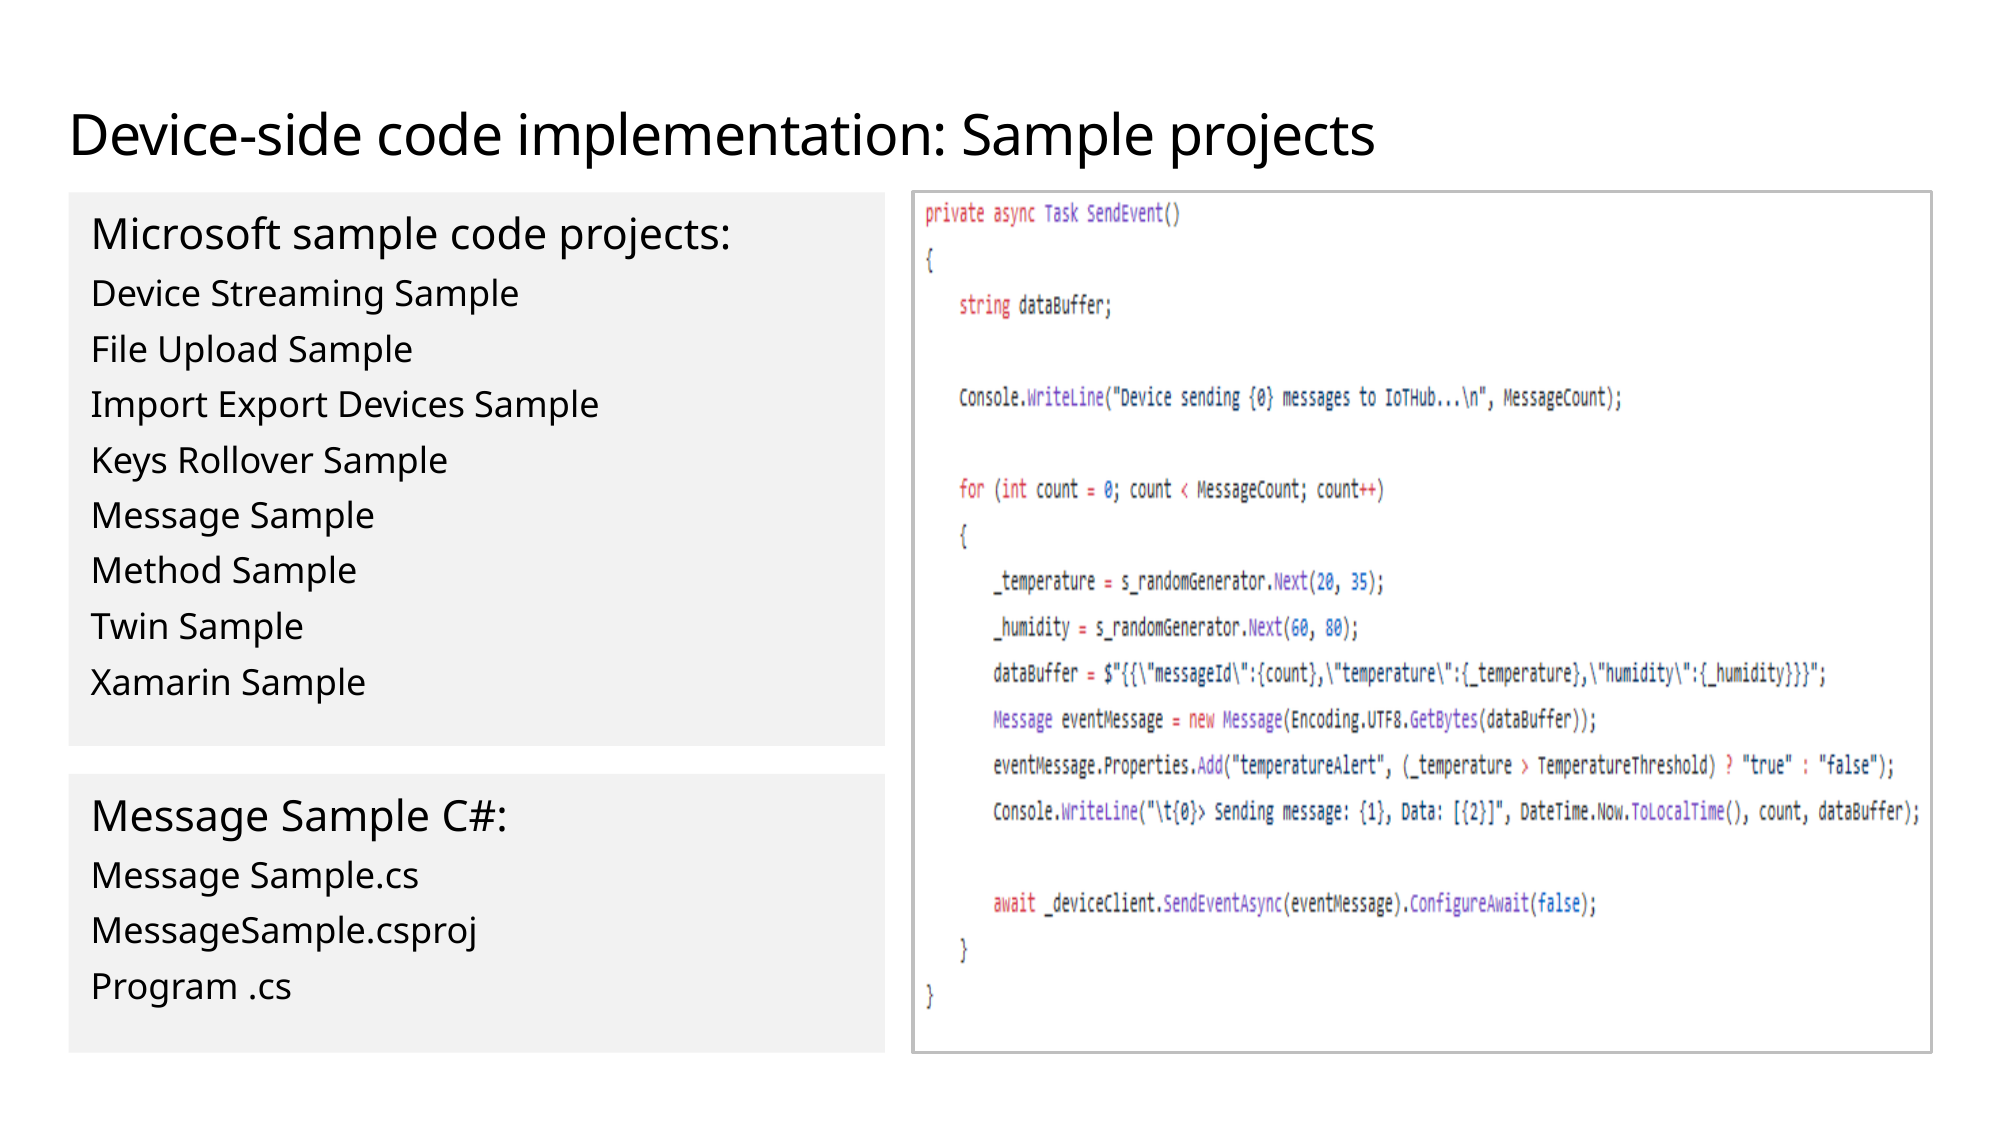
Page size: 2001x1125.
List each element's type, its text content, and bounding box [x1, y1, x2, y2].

title Device-side code implementation: Sample projects [68, 101, 1930, 168]
picture [912, 191, 1932, 1053]
text_box Message Sample C#: Message Sample.cs MessageSample.csproj Program .cs [68, 773, 885, 1053]
text_box Microsoft sample code projects: Device Streaming Sample File Upload Sample Import Export Devices Sample Keys Rollover Sample Message Sample Method Sample Twin Sample Xamarin Sample [68, 192, 885, 746]
